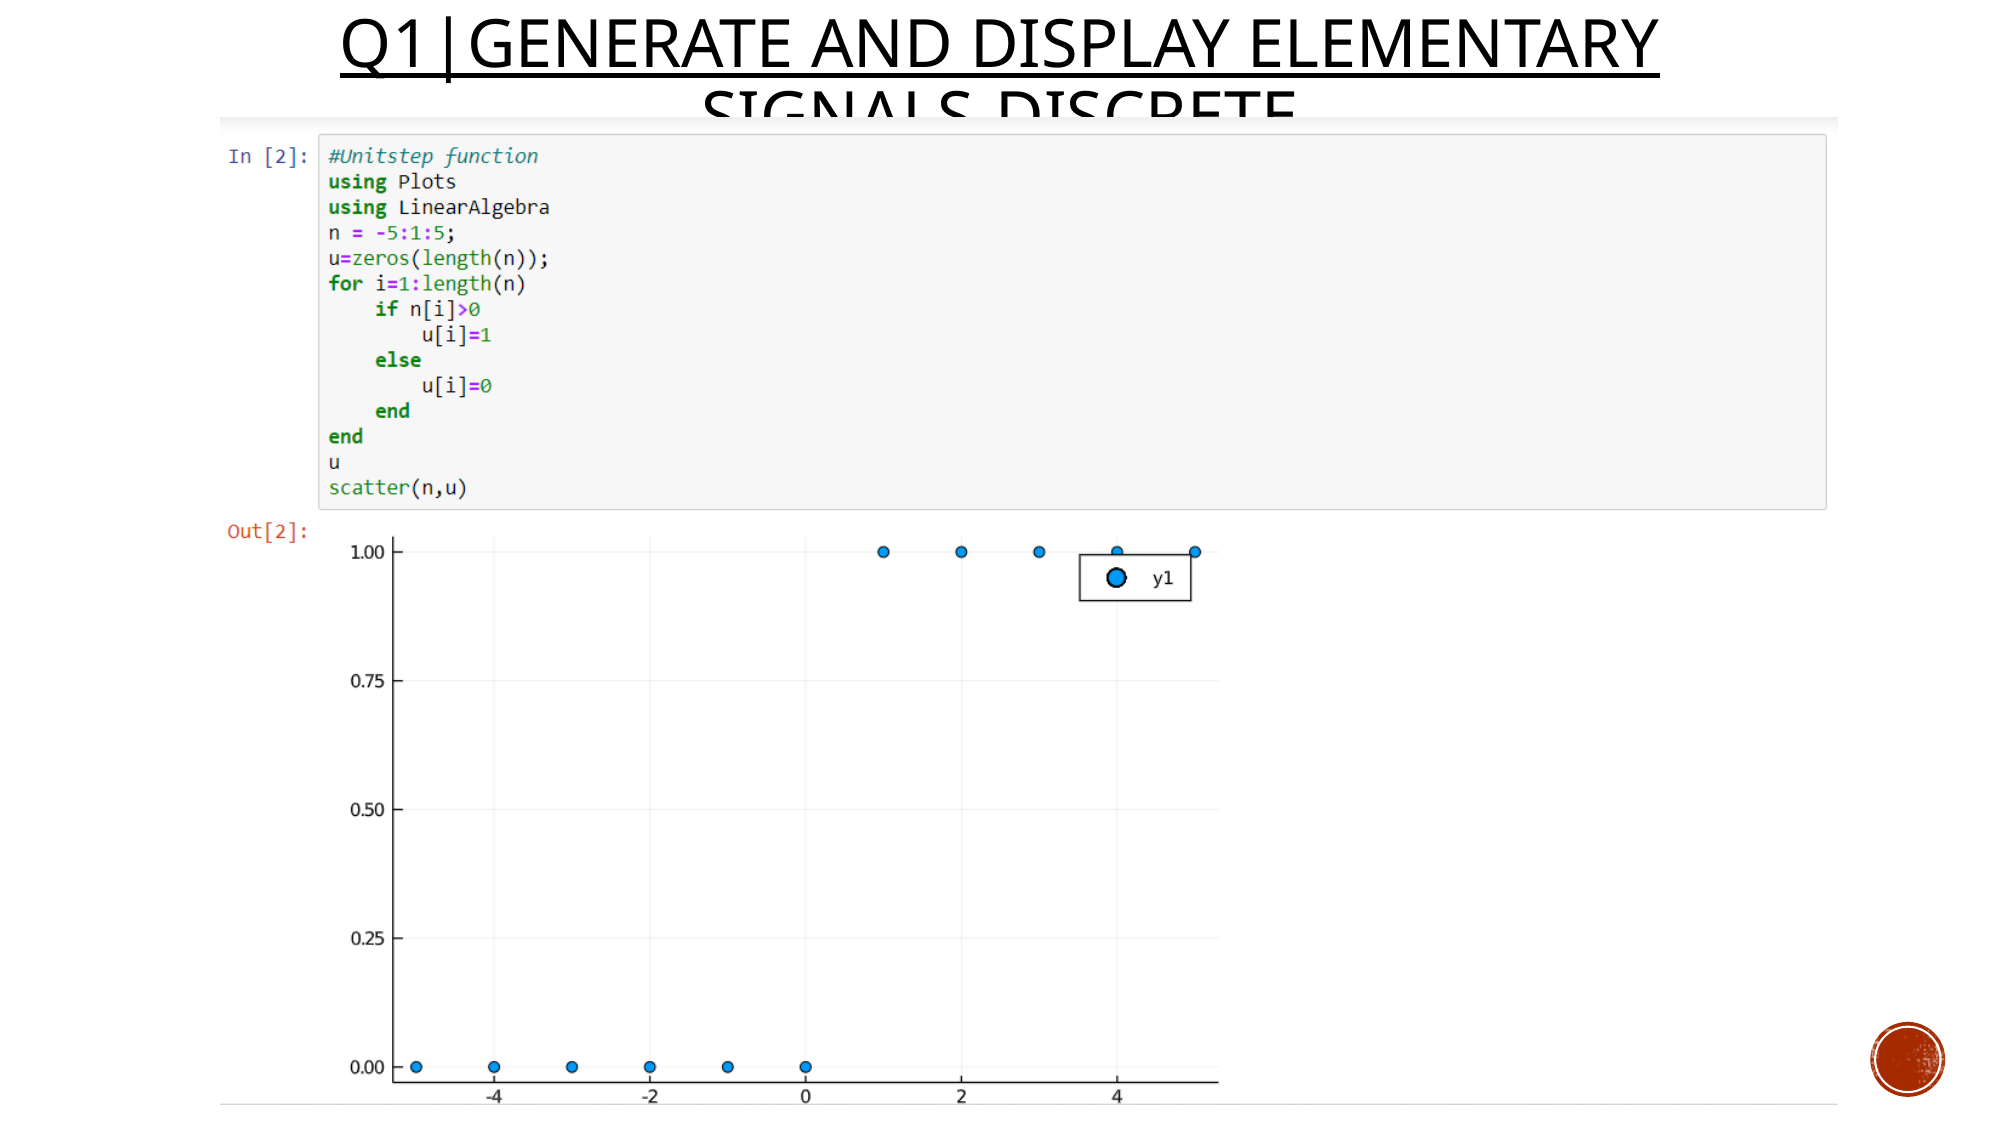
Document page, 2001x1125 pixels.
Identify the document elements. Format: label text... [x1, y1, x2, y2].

picture [220, 117, 1838, 1105]
title Q1|GENERATE AND DISPLAY ELEMENTARY SIGNALS-DISCRETE [185, 0, 1815, 165]
